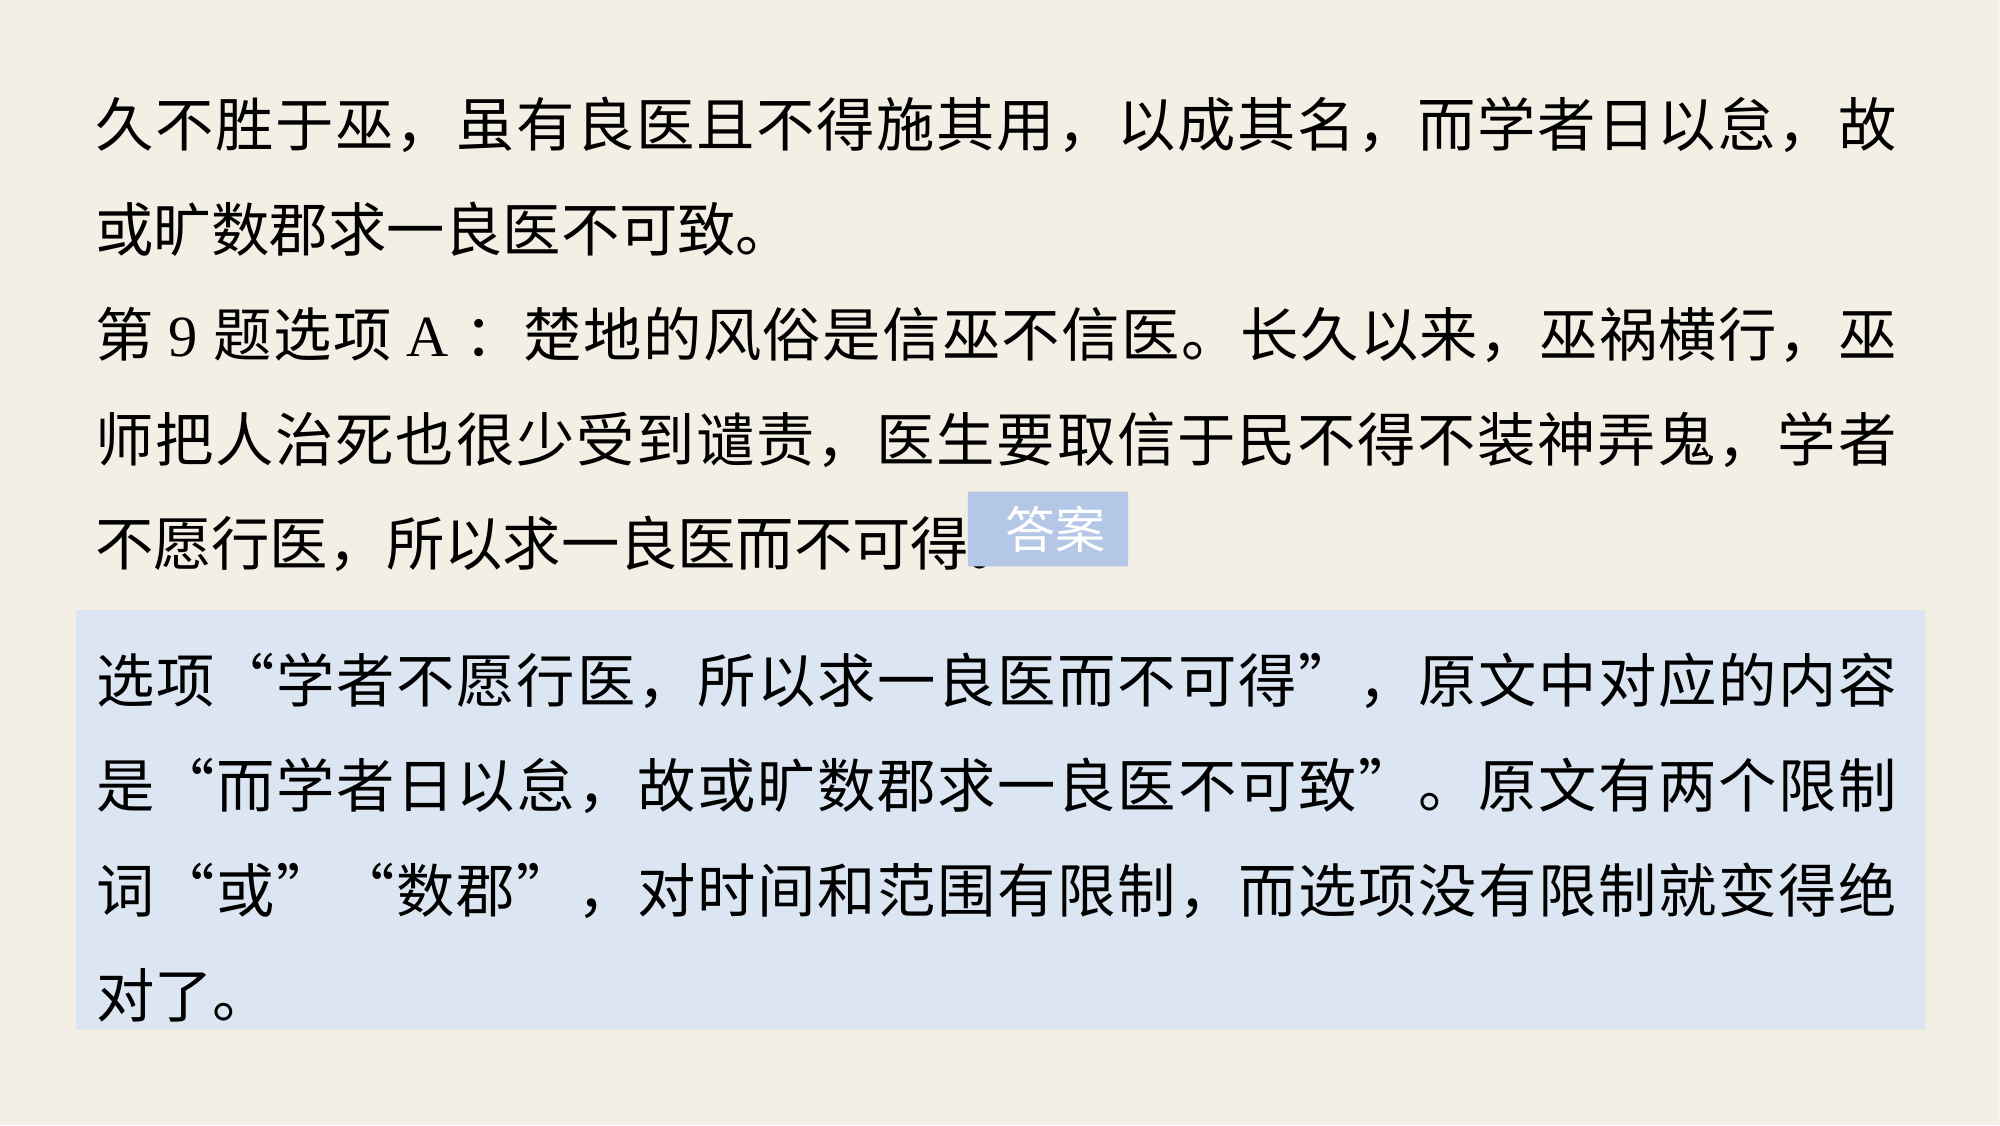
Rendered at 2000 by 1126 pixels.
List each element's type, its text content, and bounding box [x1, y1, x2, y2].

text_box 答案 [967, 491, 1129, 567]
text_box [1918, 610, 1926, 1030]
text_box 久不胜于巫，虽有良医且不得施其用，以成其名，而学者日以怠，故或旷数郡求一良医不可致。 第9题选项A：楚地的风俗是信巫不信医。长久以来，巫祸横行，巫师把人治死也很少受到谴责，医生要取信于民不得不装神弄鬼，学者不愿行医，所以求一良医而不可得。 [75, 42, 1917, 588]
text_box 选项“学者不愿行医，所以求一良医而不可得”，原文中对应的内容是“而学者日以怠，故或旷数郡求一良医不可致”。原文有两个限制词“或”“数郡”，对时间和范围有限制，而选项没有限制就变得绝对了。 [76, 599, 1918, 1039]
